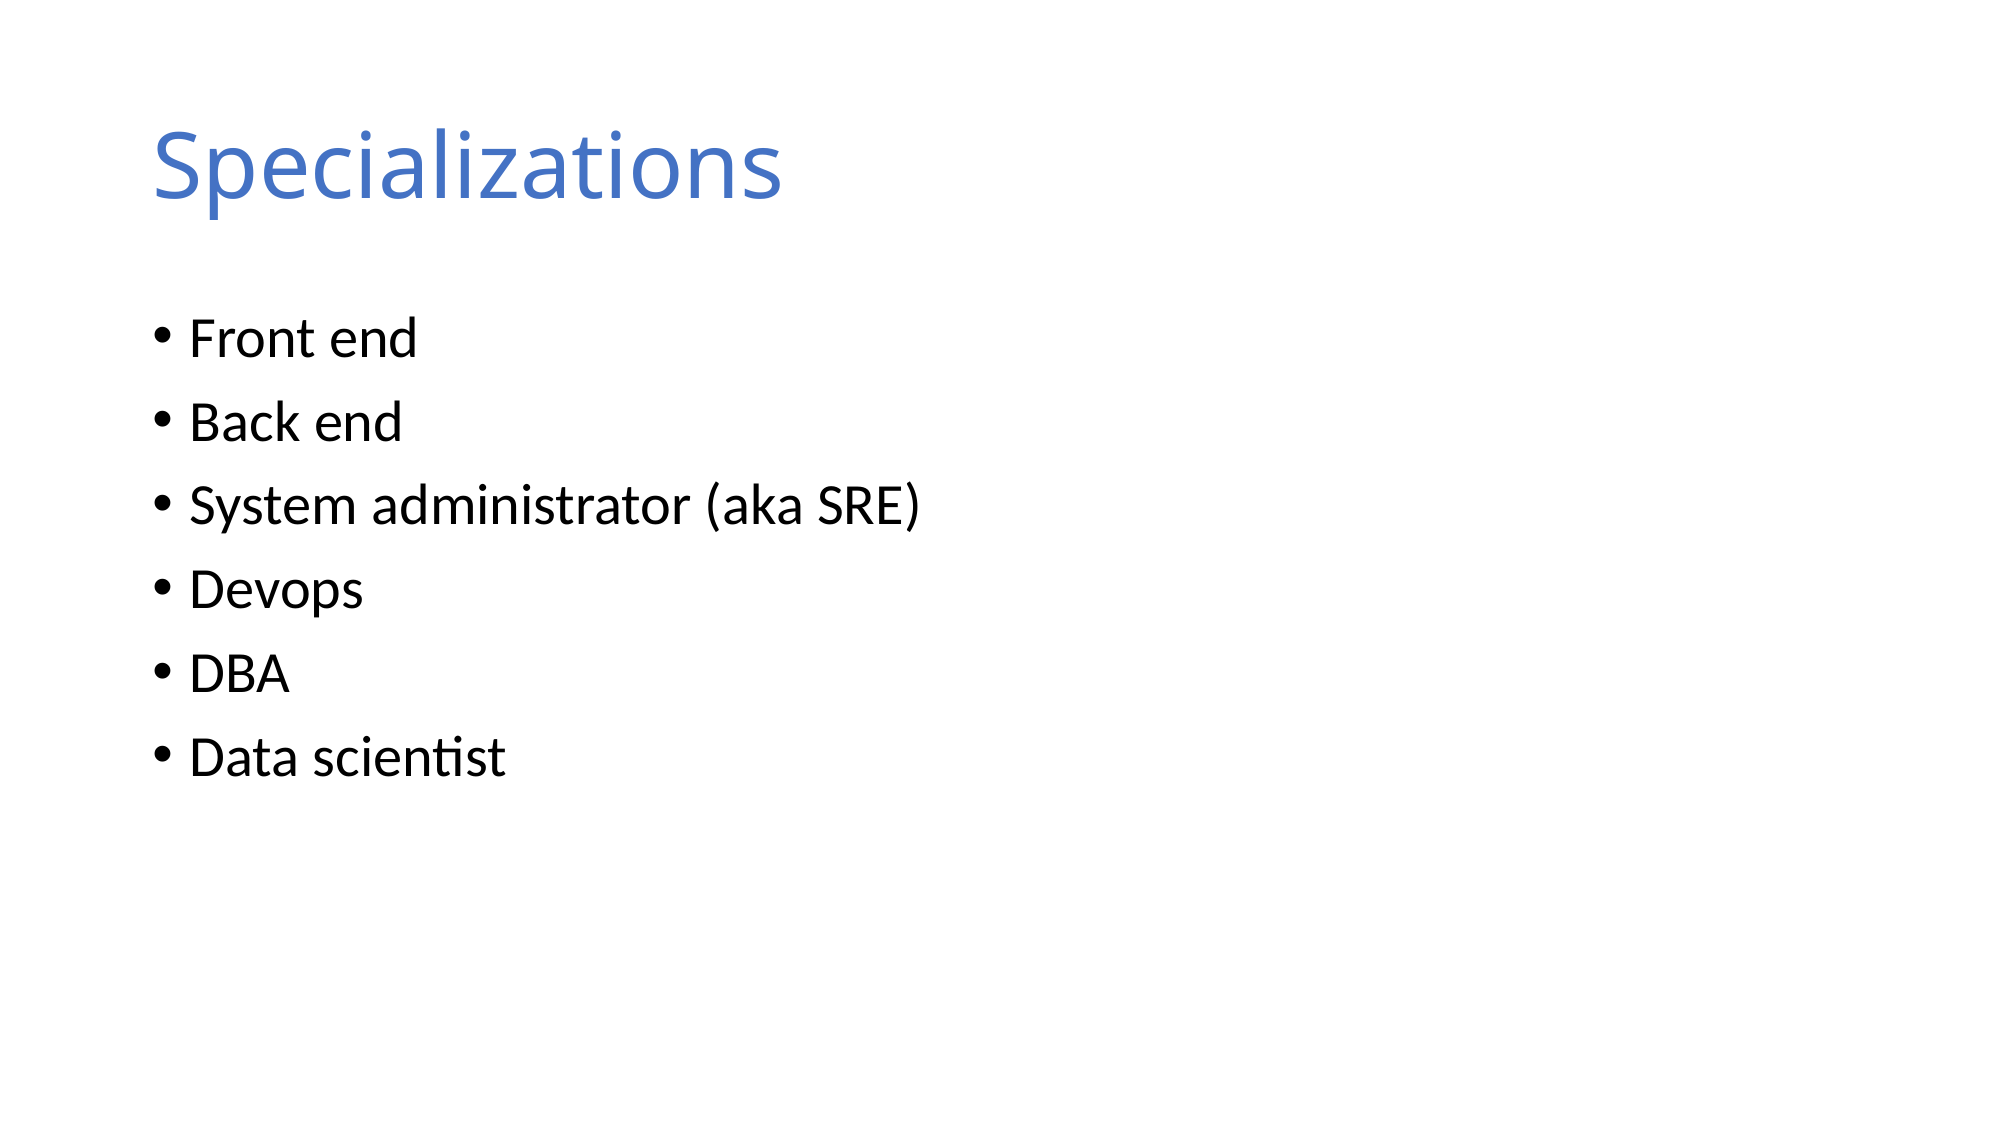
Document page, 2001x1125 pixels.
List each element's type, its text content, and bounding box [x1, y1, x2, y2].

list Front end Back end System administrator (aka SRE) Devops DBA Data scientist [137, 299, 1863, 1014]
title Specializations [137, 59, 1863, 278]
